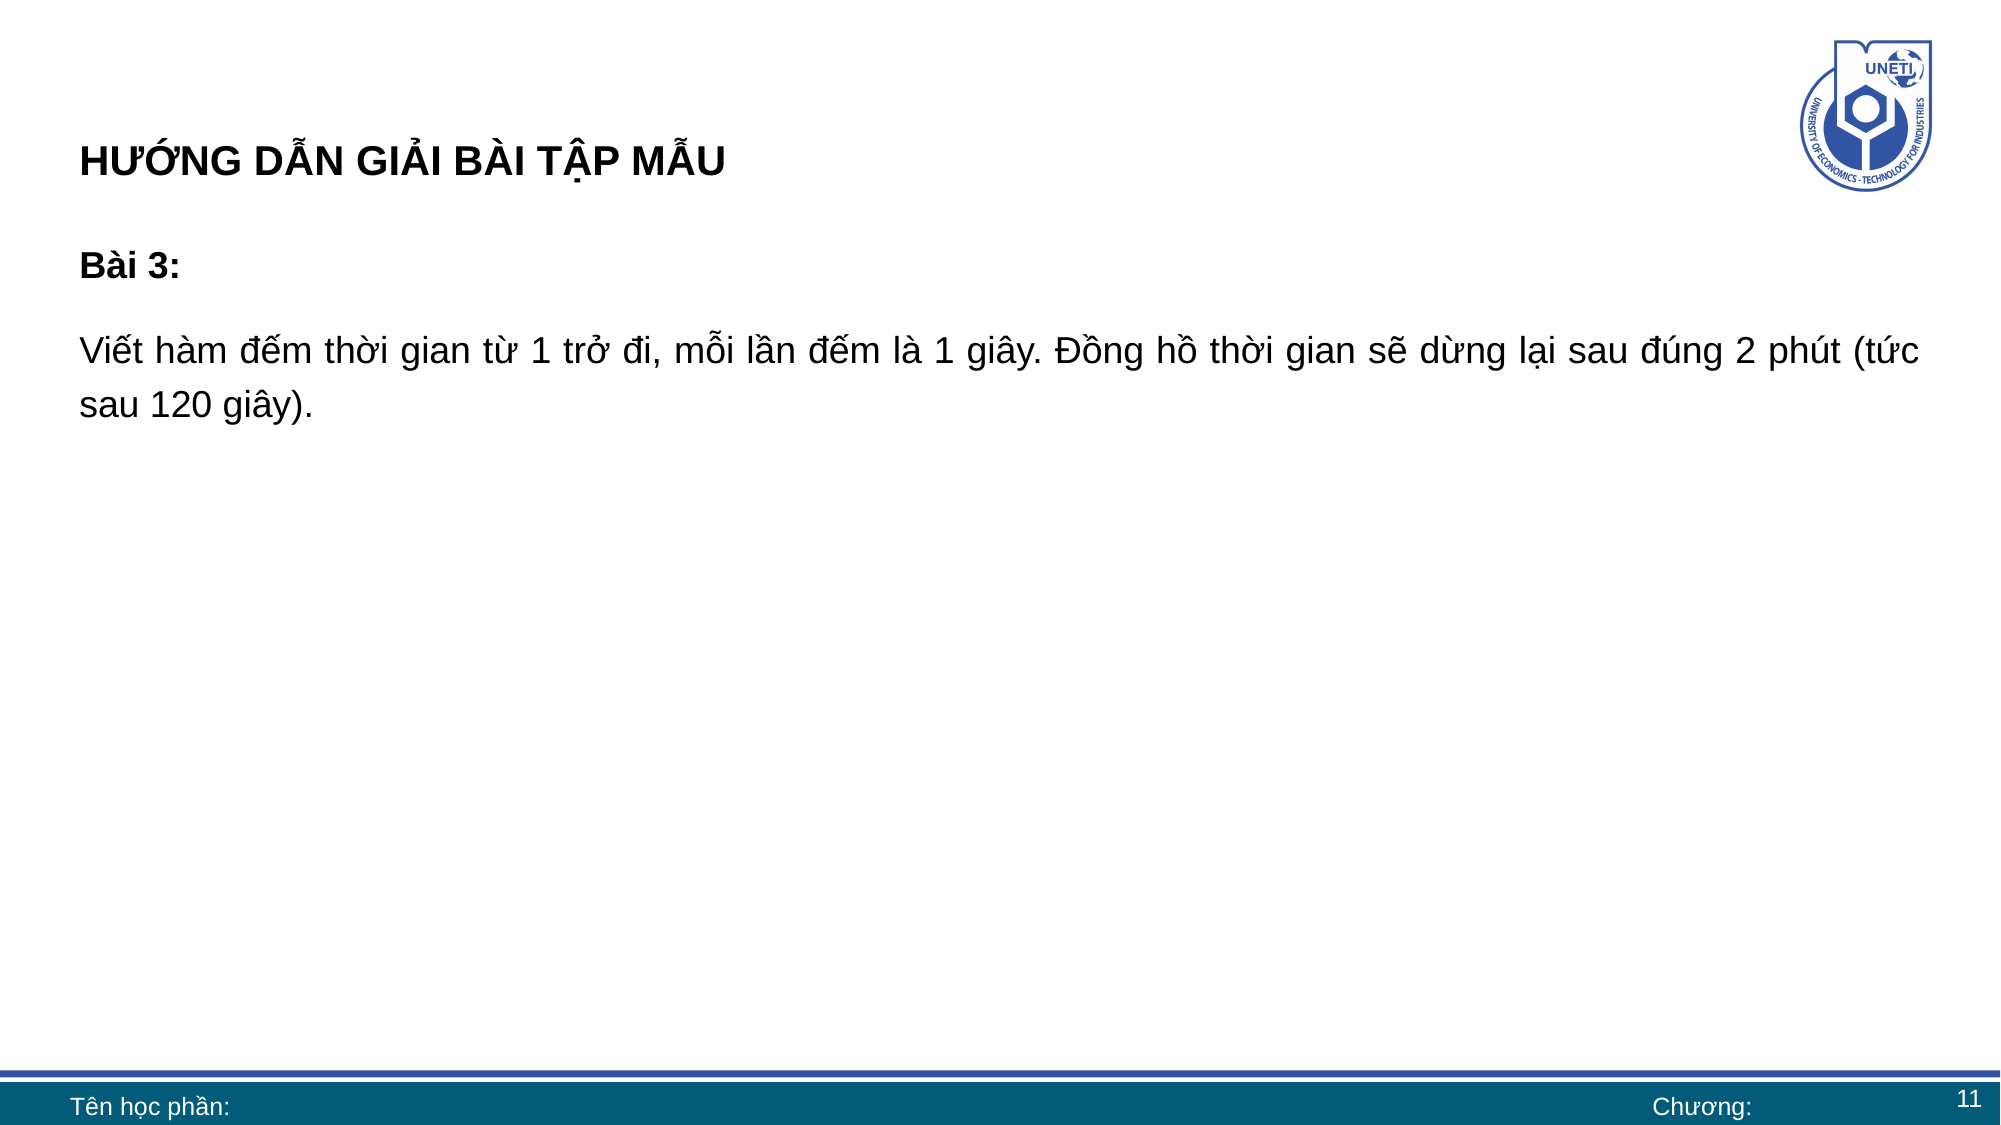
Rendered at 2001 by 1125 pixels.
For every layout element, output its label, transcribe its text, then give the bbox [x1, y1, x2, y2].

title HƯỚNG DẪN GIẢI BÀI TẬP MẪU [64, 116, 1936, 224]
picture [1798, 37, 1936, 116]
list Bài 3: Viết hàm đếm thời gian từ 1 trở đi, mỗi lần đếm là 1 giây. Đồng hồ thời gian sẽ dừng lại sau đúng 2 phút (tức sau 120 giây). [64, 224, 1936, 1050]
text_box Chương: [1591, 1082, 1815, 1125]
slide_number 11 [1547, 1071, 1998, 1124]
text_box Tên học phần: [55, 1082, 1591, 1125]
